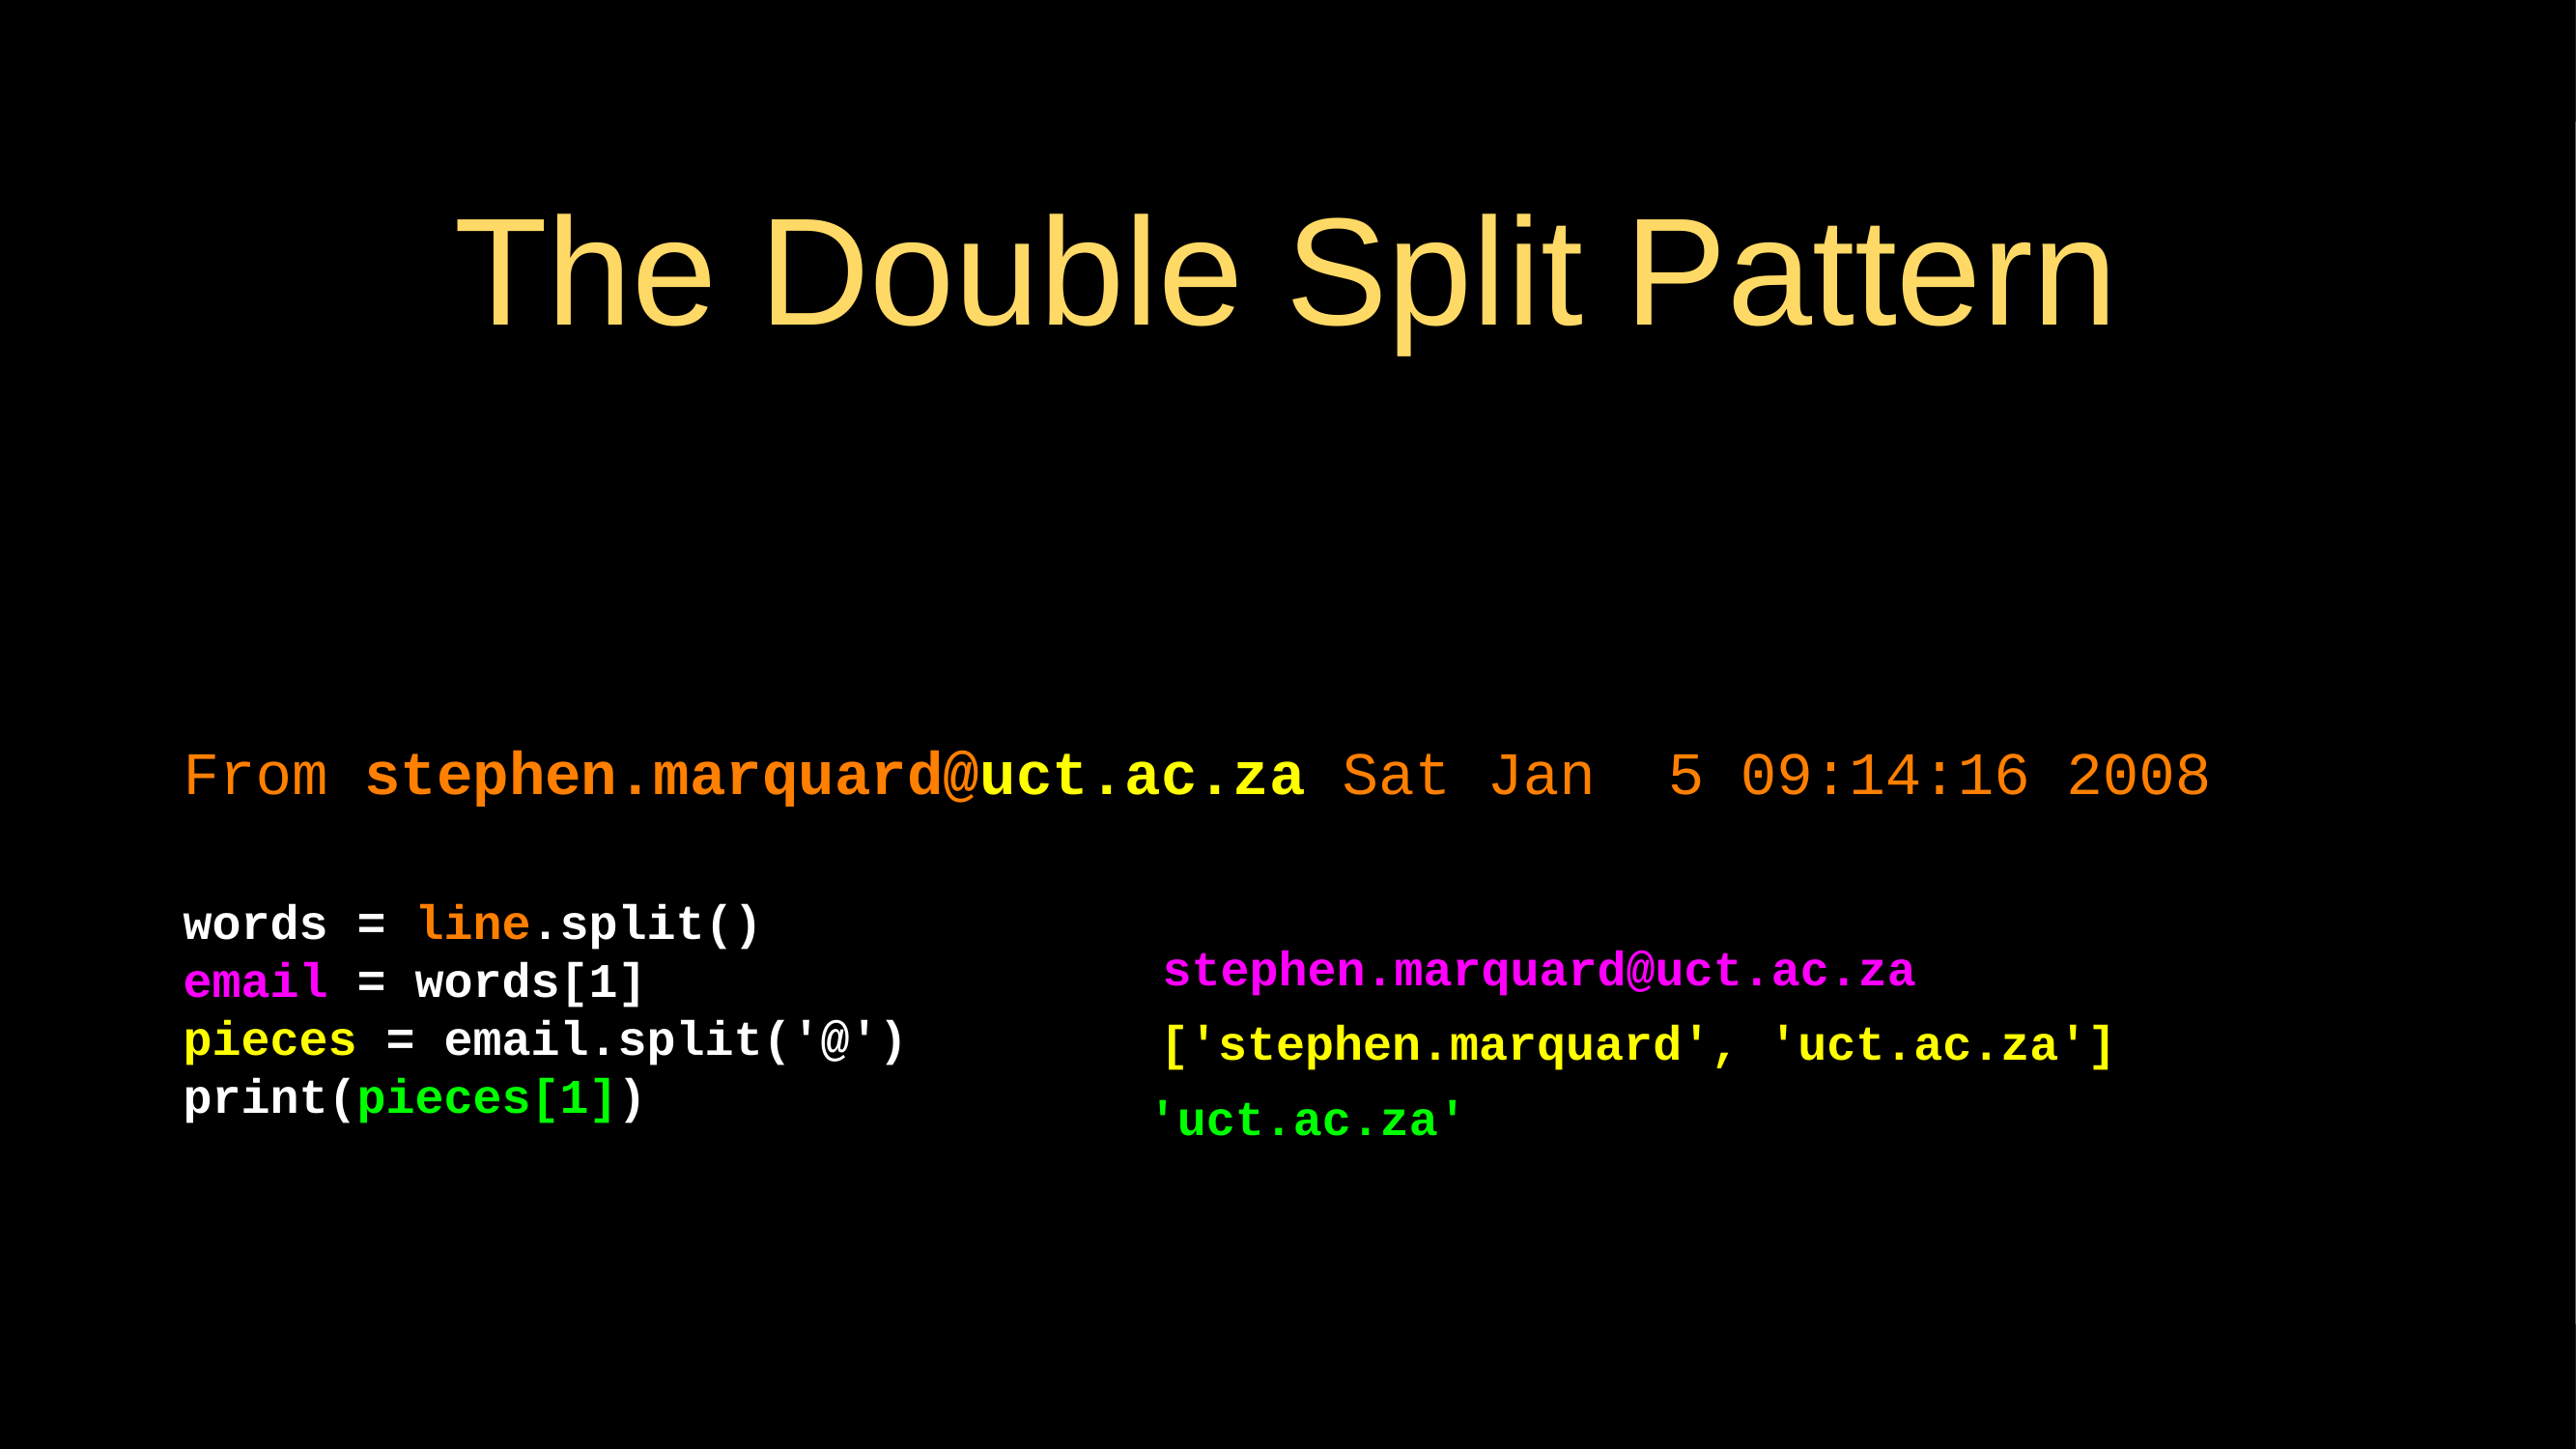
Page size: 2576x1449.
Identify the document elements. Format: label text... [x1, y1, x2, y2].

text_box words = line.split() email = words[1] pieces = email.split('@') print(pieces[1]) [183, 886, 1163, 1186]
text_box ['stephen.marquard', 'uct.ac.za'] [1163, 1002, 2267, 1079]
text_box From stephen.marquard@uct.ac.za Sat Jan 5 09:14:16 2008 [183, 717, 2298, 824]
text_box stephen.marquard@uct.ac.za [1162, 912, 2204, 1020]
text_box 'uct.ac.za' [1147, 1072, 1581, 1159]
title The Double Split Pattern [183, 125, 2391, 403]
